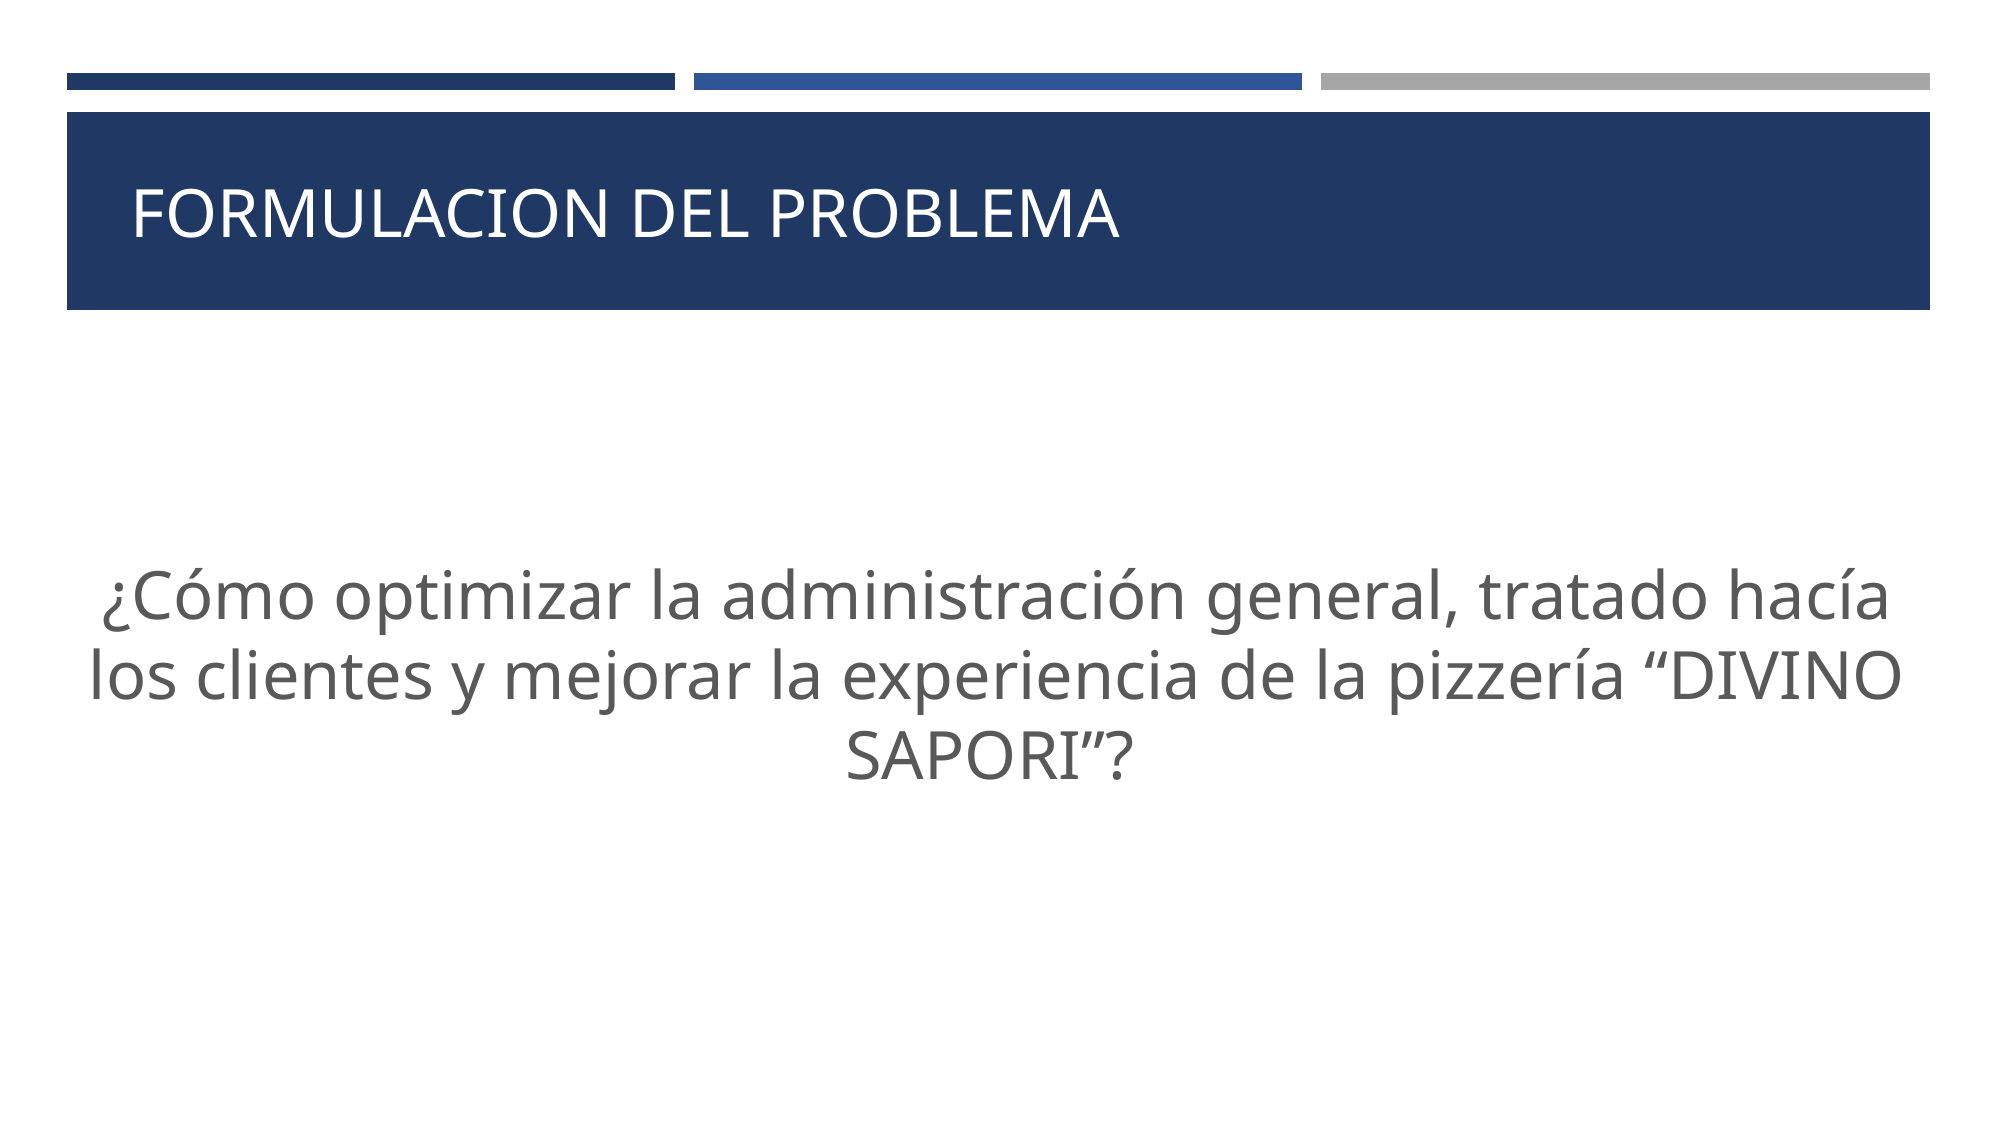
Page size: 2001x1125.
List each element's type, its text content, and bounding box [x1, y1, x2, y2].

text_box [67, 112, 1930, 310]
text_box ¿Cómo optimizar la administración general, tratado hacía los clientes y mejorar la experiencia de la pizzería “DIVINO SAPORI”? [67, 545, 1929, 801]
text_box FORMULACION DEL PROBLEMA [116, 163, 1274, 258]
text_box [67, 73, 675, 90]
text_box [694, 73, 1302, 90]
text_box [1321, 73, 1930, 90]
